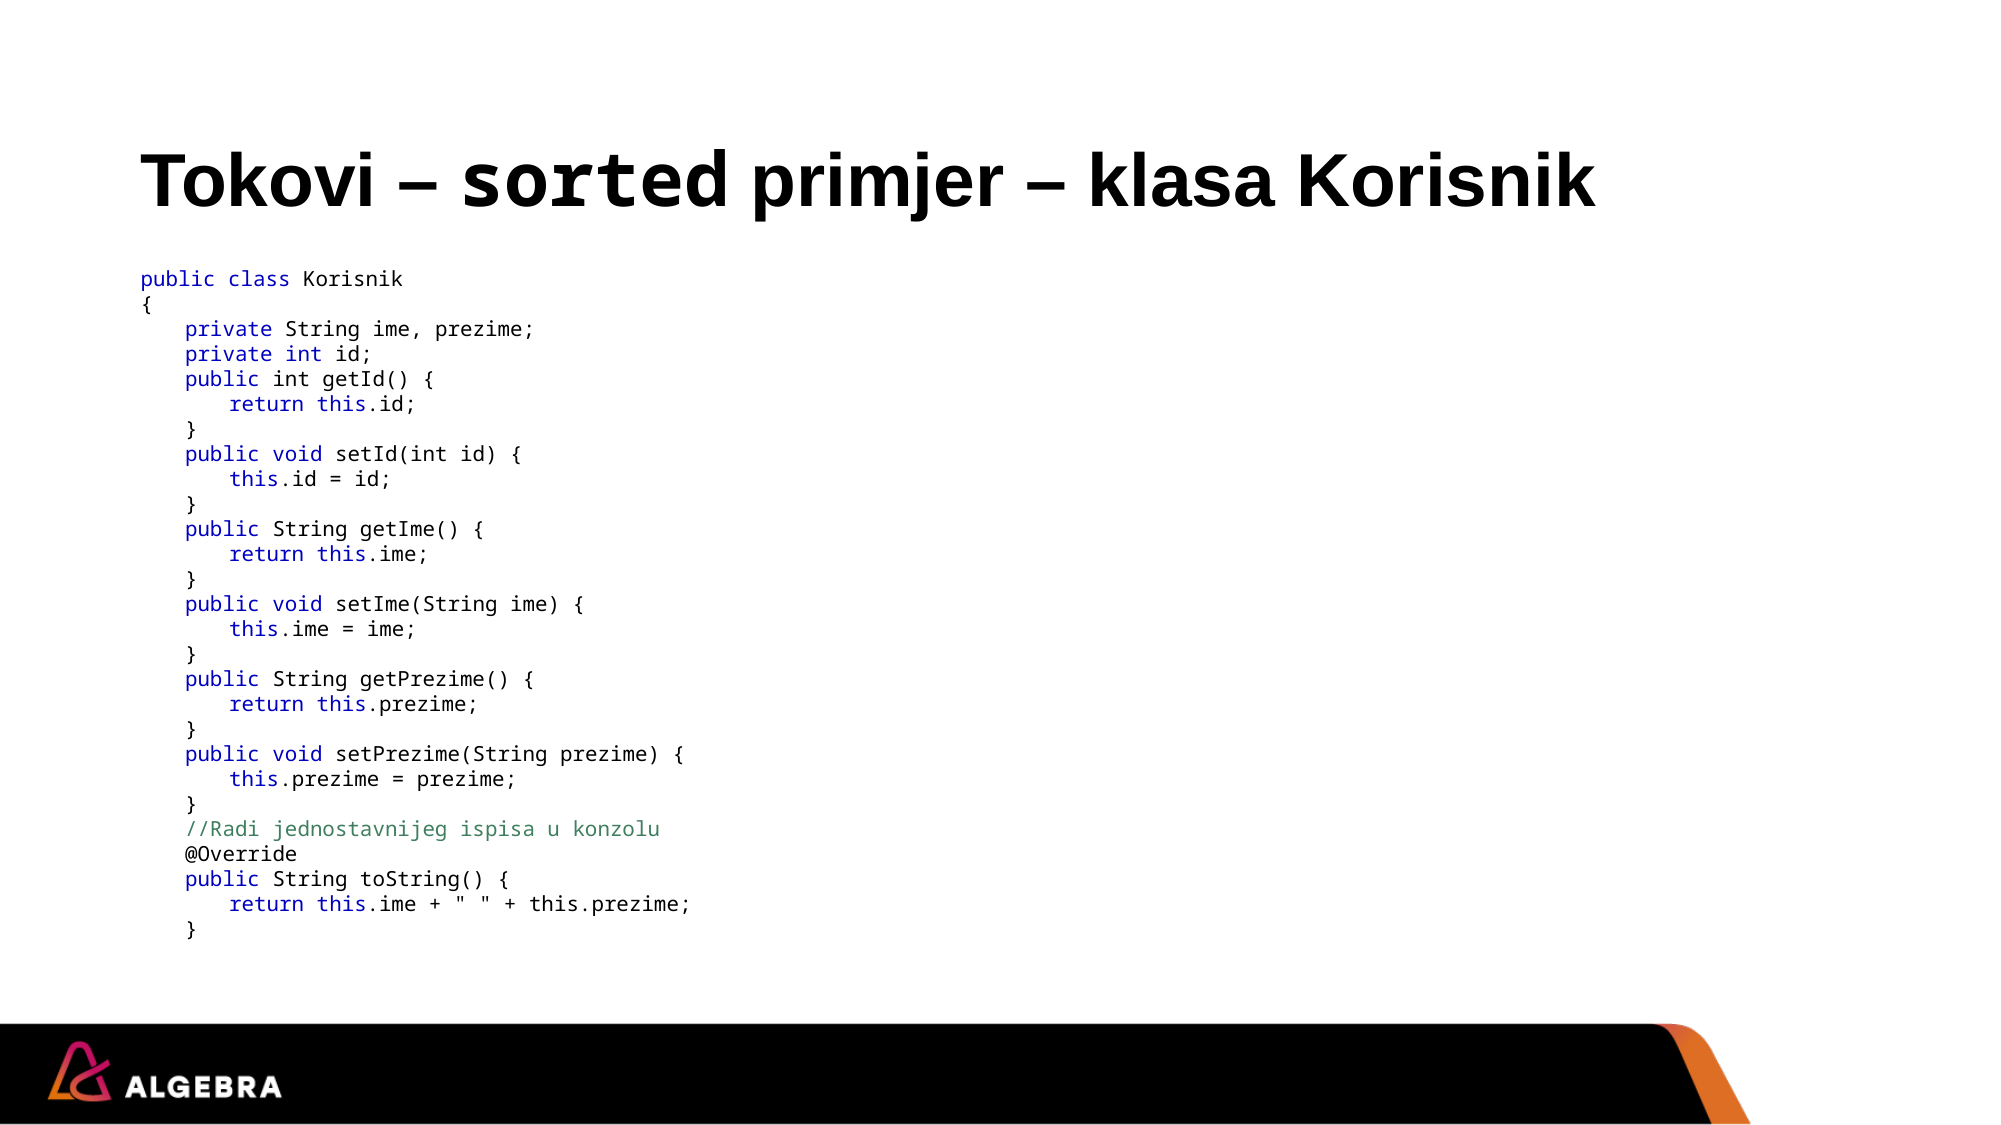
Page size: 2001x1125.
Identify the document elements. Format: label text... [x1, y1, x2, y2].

picture [0, 1023, 1958, 1125]
text_box public class Korisnik { private String ime, prezime; private int id; public int getId() { return this.id; } public void setId(int id) { this.id = id; } public String getIme() { return this.ime; } public void setIme(String ime) { this.ime = ime; } public String getPrezime() { return this.prezime; } public void setPrezime(String prezime) { this.prezime = prezime; } //Radi jednostavnijeg ispisa u konzolu @Override public String toString() { return this.ime + " " + this.prezime; } [125, 258, 1189, 998]
title Tokovi – sorted primjer – klasa Korisnik [125, 92, 1626, 231]
